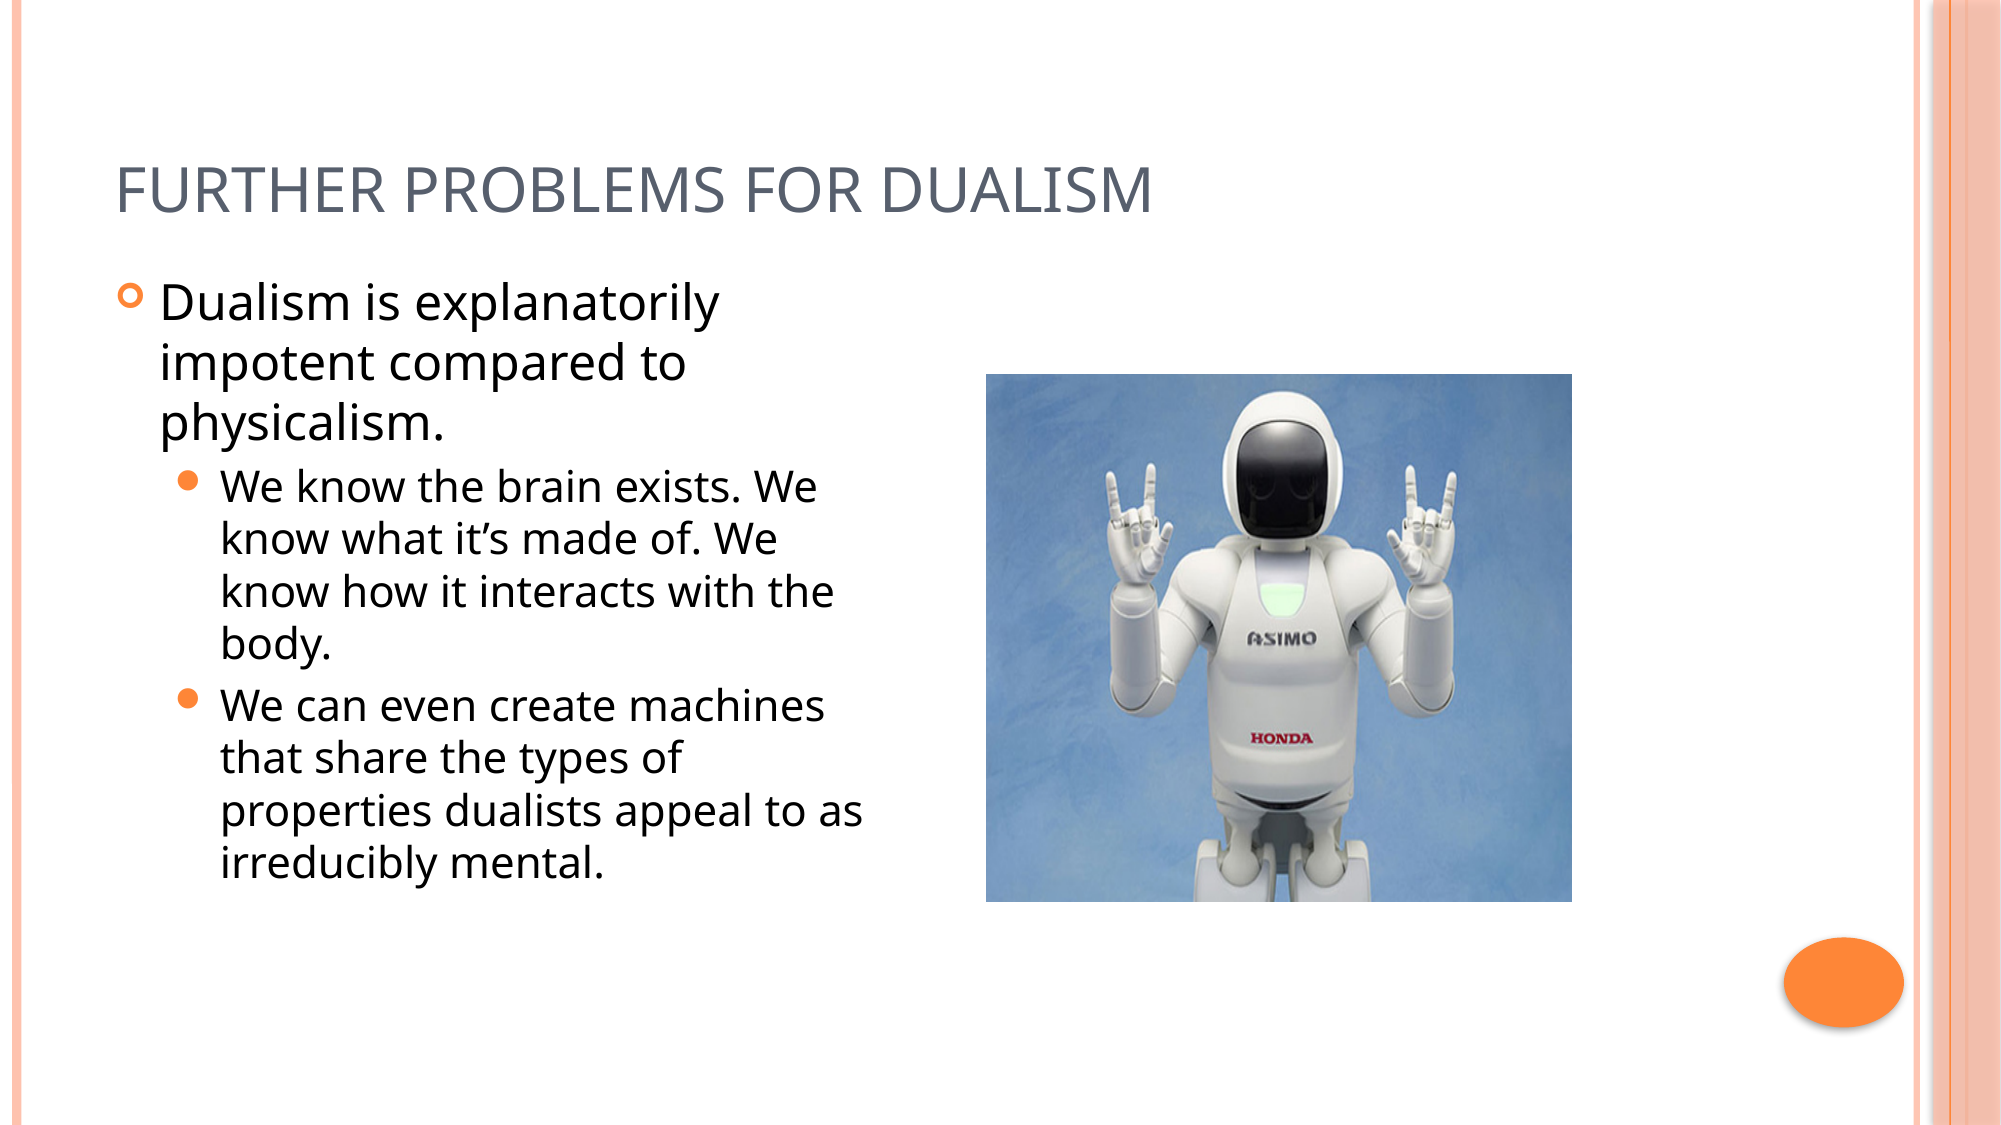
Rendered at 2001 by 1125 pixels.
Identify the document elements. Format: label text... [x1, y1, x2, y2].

list Dualism is explanatorily impotent compared to physicalism. We know the brain exists. We know what it’s made of. We know how it interacts with the body. We can even create machines that share the types of properties dualists appeal to as irreducibly mental. [99, 262, 900, 1013]
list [986, 374, 1573, 902]
title Further Problems for Dualism [99, 45, 1734, 233]
